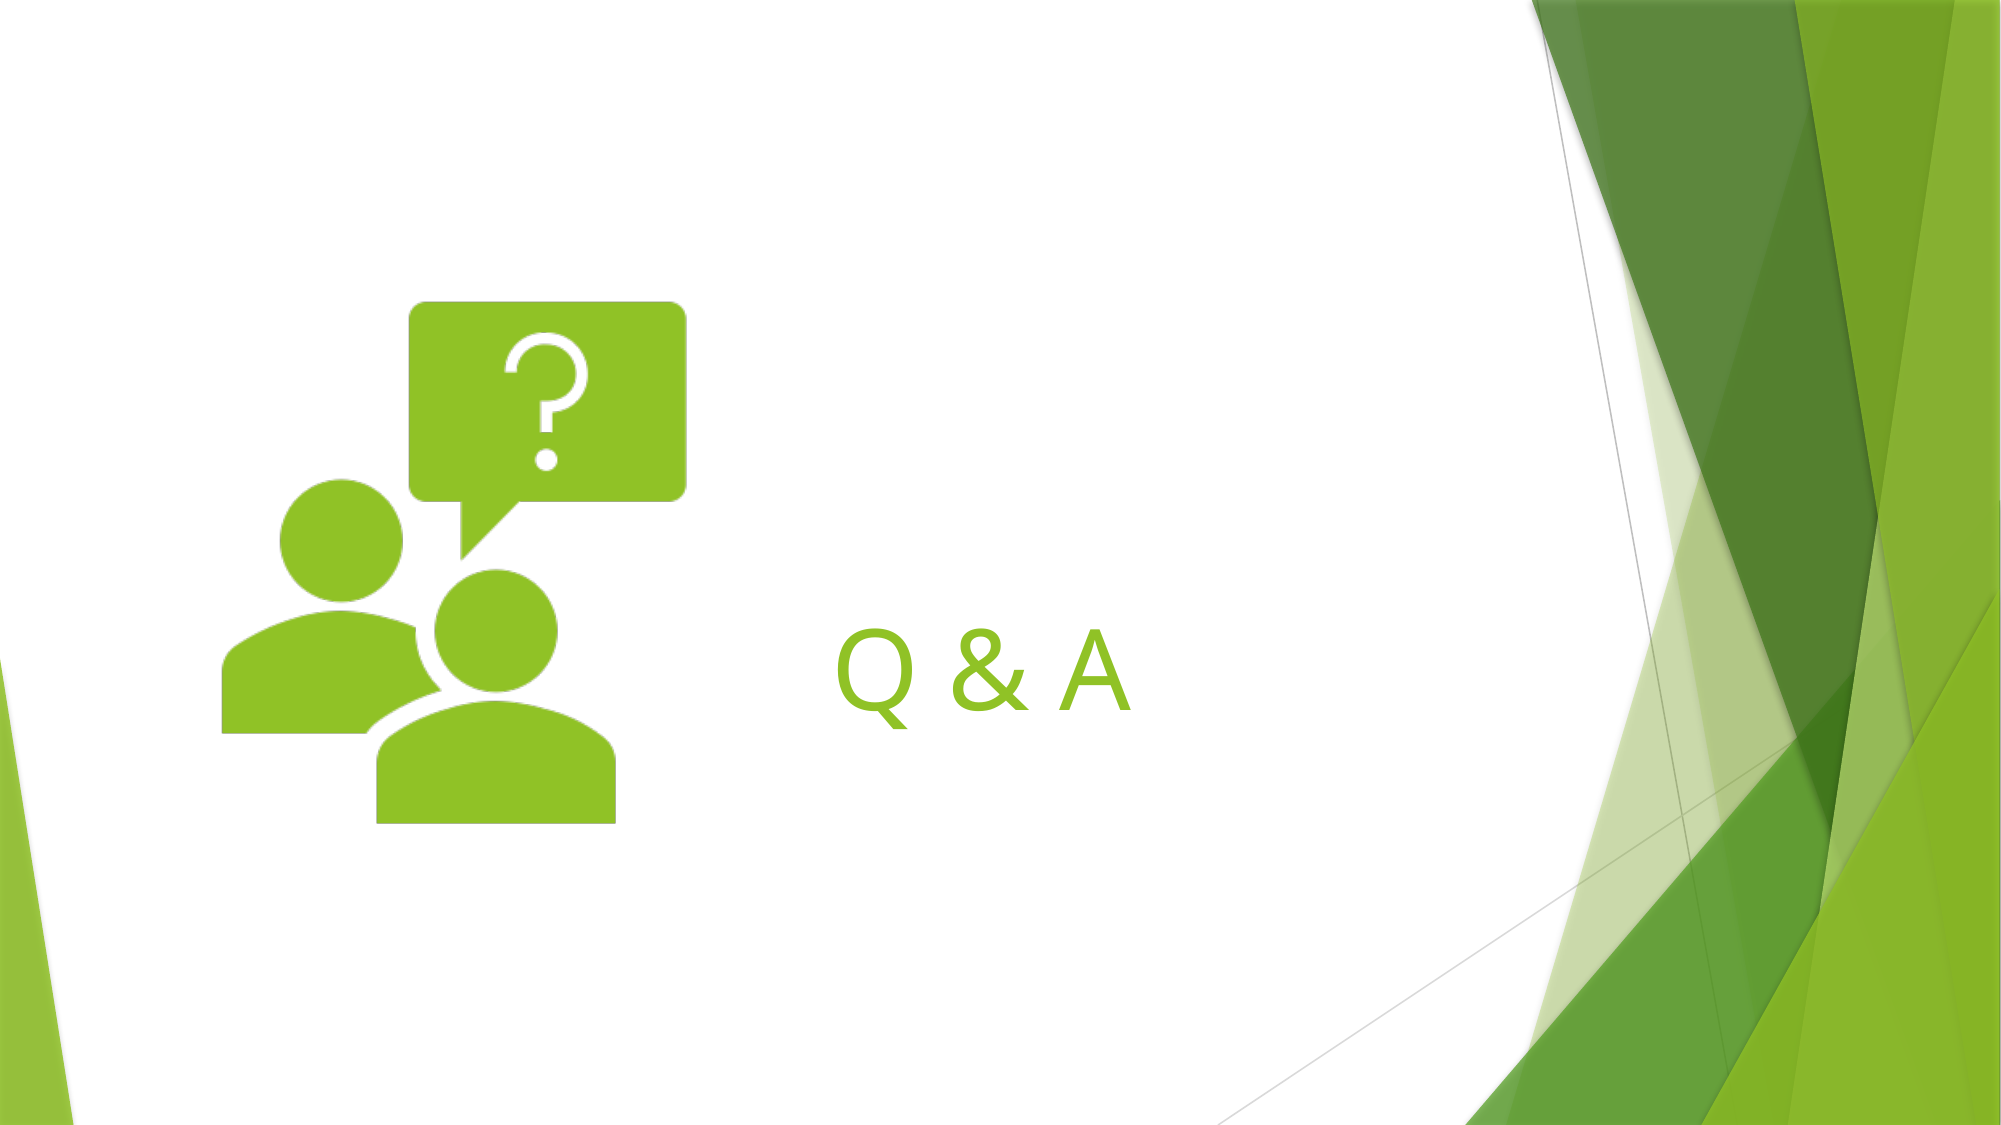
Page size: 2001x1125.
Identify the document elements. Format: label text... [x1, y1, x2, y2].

picture [145, 253, 764, 873]
title Q & A [816, 207, 1522, 741]
